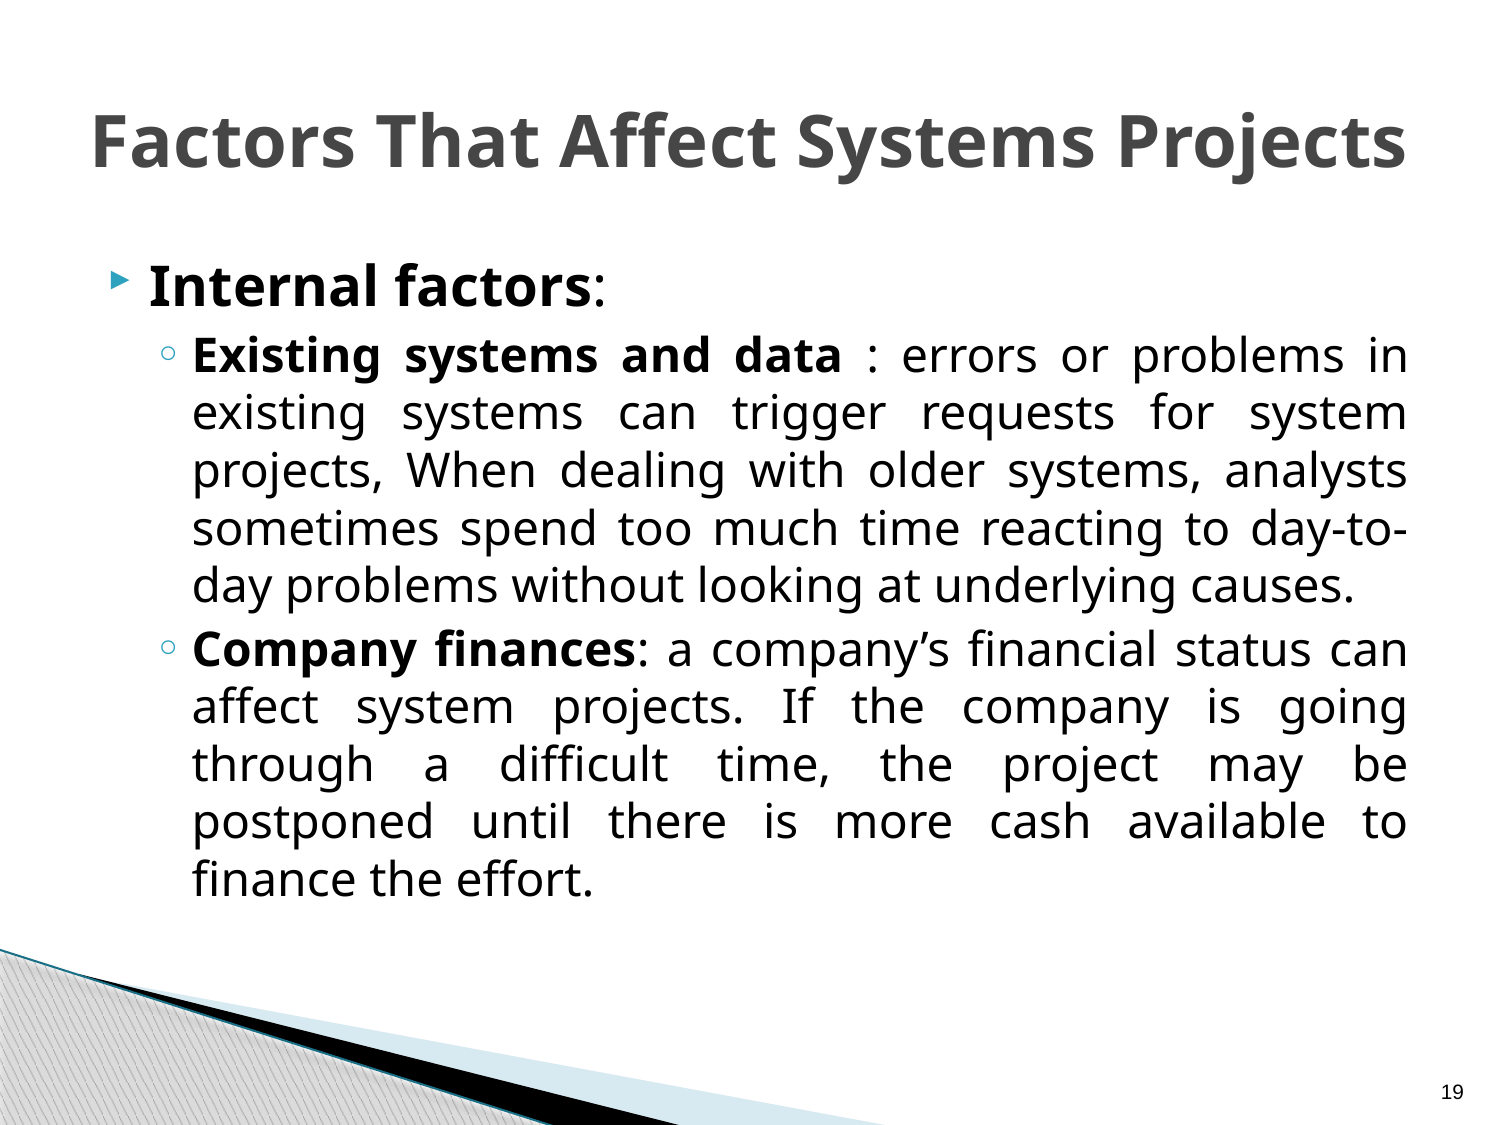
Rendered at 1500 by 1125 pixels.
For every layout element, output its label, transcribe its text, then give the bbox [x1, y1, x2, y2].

slide_number 19 [1418, 1051, 1479, 1112]
list Internal factors: Existing systems and data : errors or problems in existing systems can trigger requests for system projects, When dealing with older systems, analysts sometimes spend too much time reacting to day-to-day problems without looking at underlying causes. Company finances: a company’s financial status can affect system projects. If the company is going through a difficult time, the project may be postponed until there is more cash available to finance the effort. [75, 243, 1425, 986]
title Factors That Affect Systems Projects [75, 45, 1425, 233]
